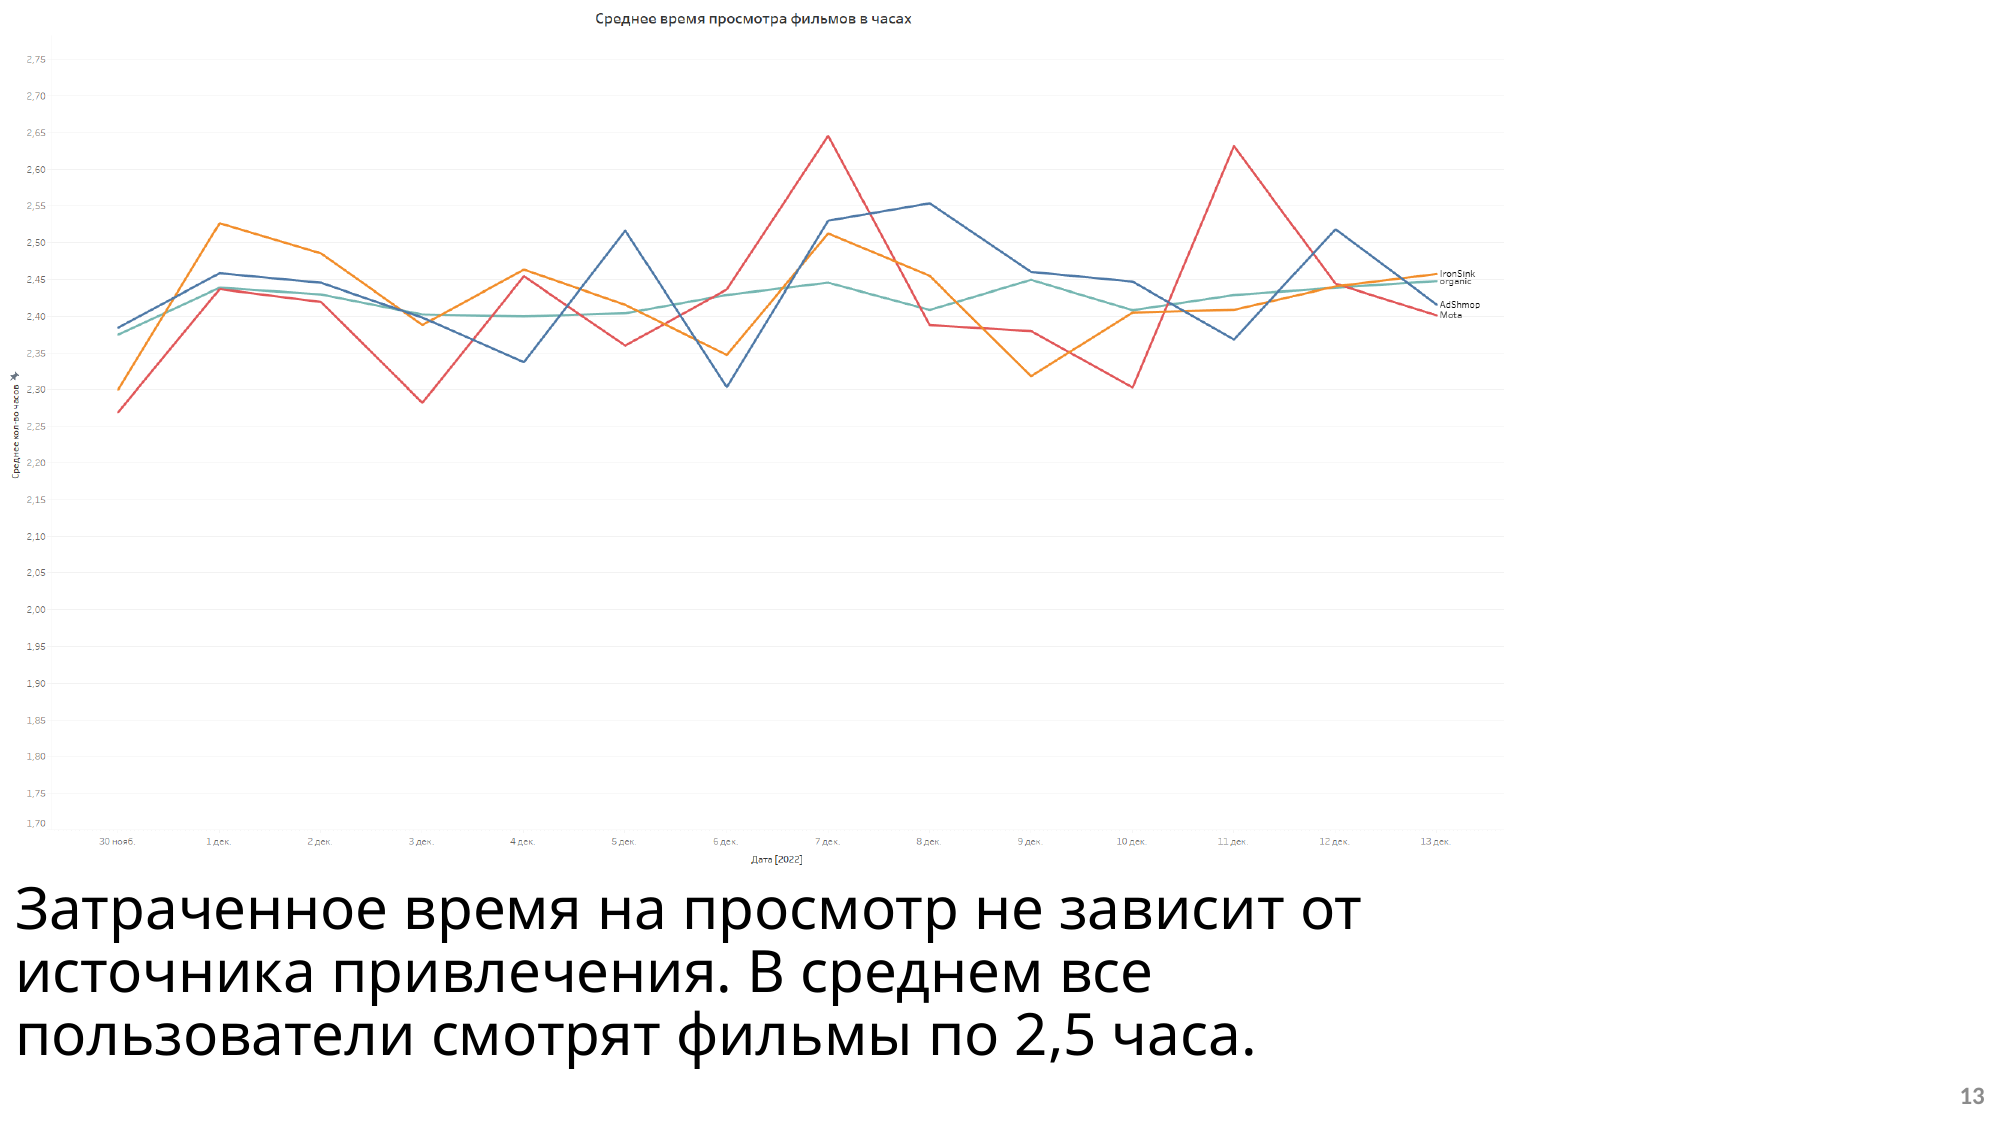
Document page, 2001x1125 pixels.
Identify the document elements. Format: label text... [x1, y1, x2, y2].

list Затраченное время на просмотр не зависит от источника привлечения. В среднем все пользователи смотрят фильмы по 2,5 часа. [0, 872, 1392, 1099]
picture [0, 0, 1510, 872]
slide_number 13 [1550, 1065, 2000, 1125]
